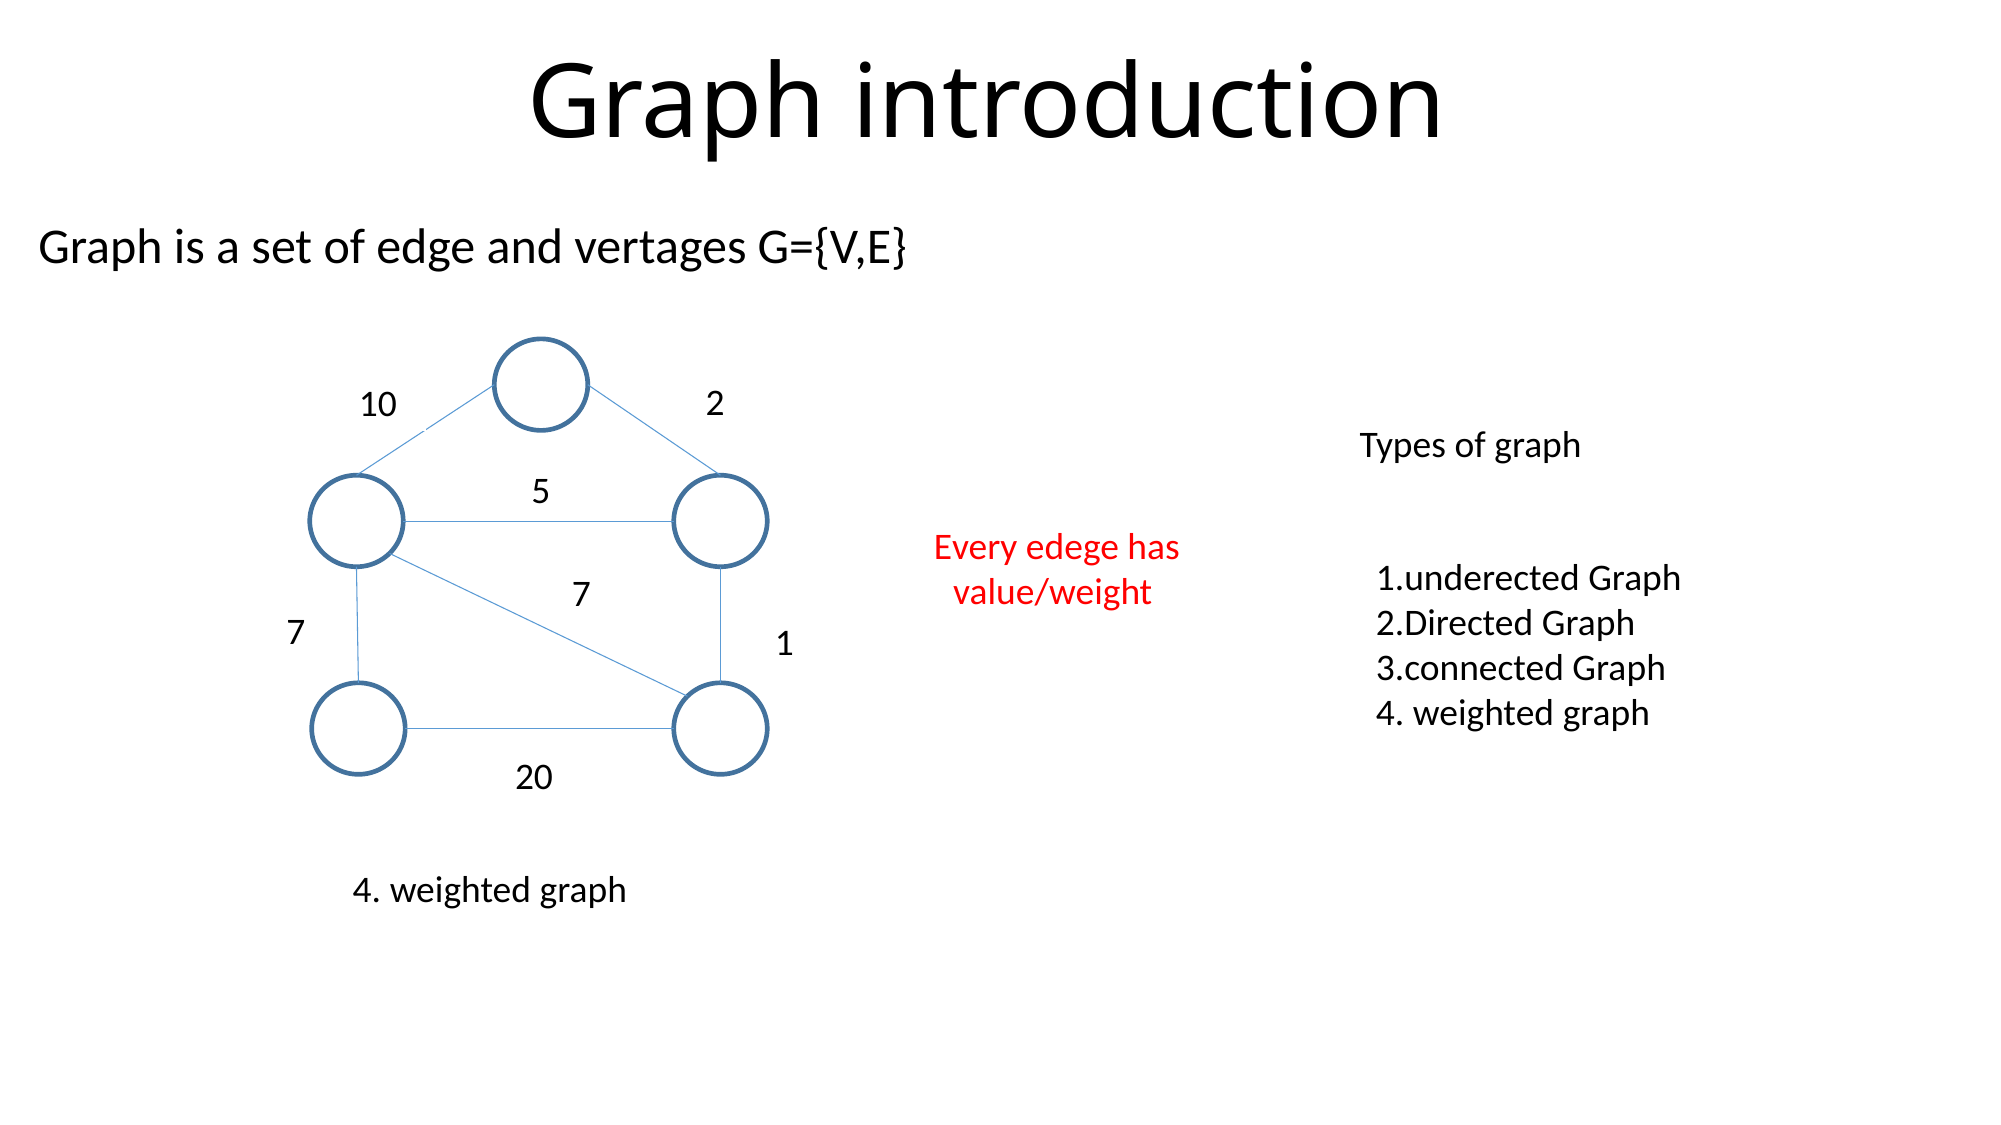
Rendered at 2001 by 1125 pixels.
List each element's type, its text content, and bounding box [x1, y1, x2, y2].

text_box 7 [247, 600, 344, 659]
text_box [308, 474, 405, 568]
text_box Every edege has value/weight [846, 510, 1268, 624]
subtitle Graph is a set of edge and vertages G={V,E} [23, 132, 1978, 1107]
text_box 2 [667, 371, 764, 430]
text_box [310, 681, 407, 776]
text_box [356, 384, 495, 476]
text_box Types of graph [1151, 384, 1800, 500]
title Graph introduction [249, 40, 1750, 132]
text_box 20 [485, 744, 582, 804]
text_box 4. weighted graph [170, 830, 819, 945]
text_box 10 [329, 372, 426, 431]
text_box [672, 474, 769, 568]
text_box [493, 337, 589, 432]
text_box 1.underected Graph 2.Directed Graph 3.connected Graph 4. weighted graph [1345, 519, 1800, 811]
text_box [672, 681, 769, 776]
text_box 5 [492, 459, 589, 518]
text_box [587, 384, 721, 476]
text_box 1 [736, 611, 833, 670]
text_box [389, 553, 688, 697]
